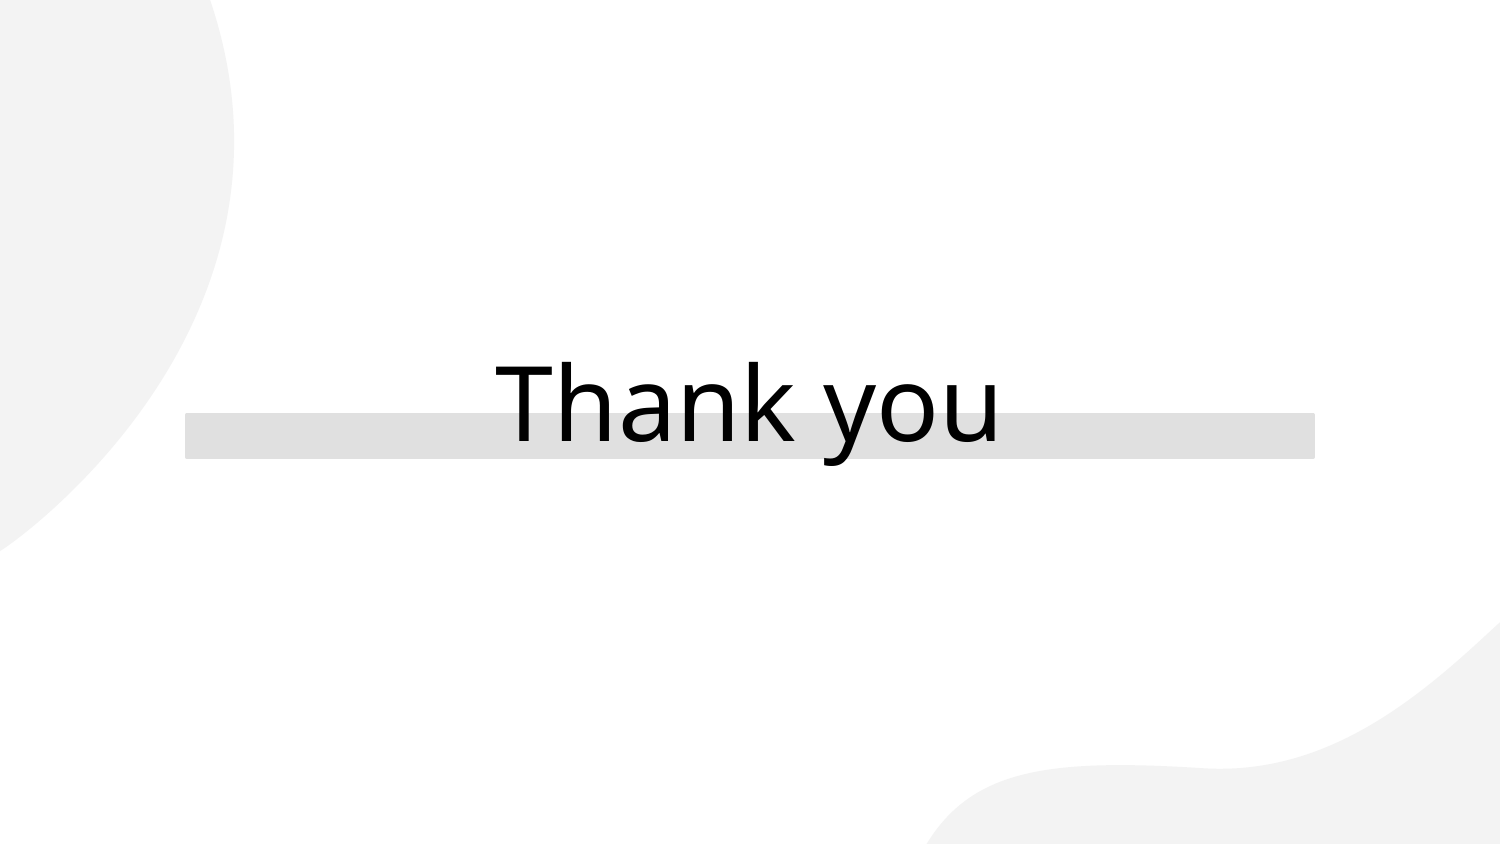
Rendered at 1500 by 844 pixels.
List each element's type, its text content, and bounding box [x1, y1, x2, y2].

text_box [185, 413, 323, 459]
title Thank you [323, 366, 1177, 478]
text_box [1177, 413, 1315, 459]
